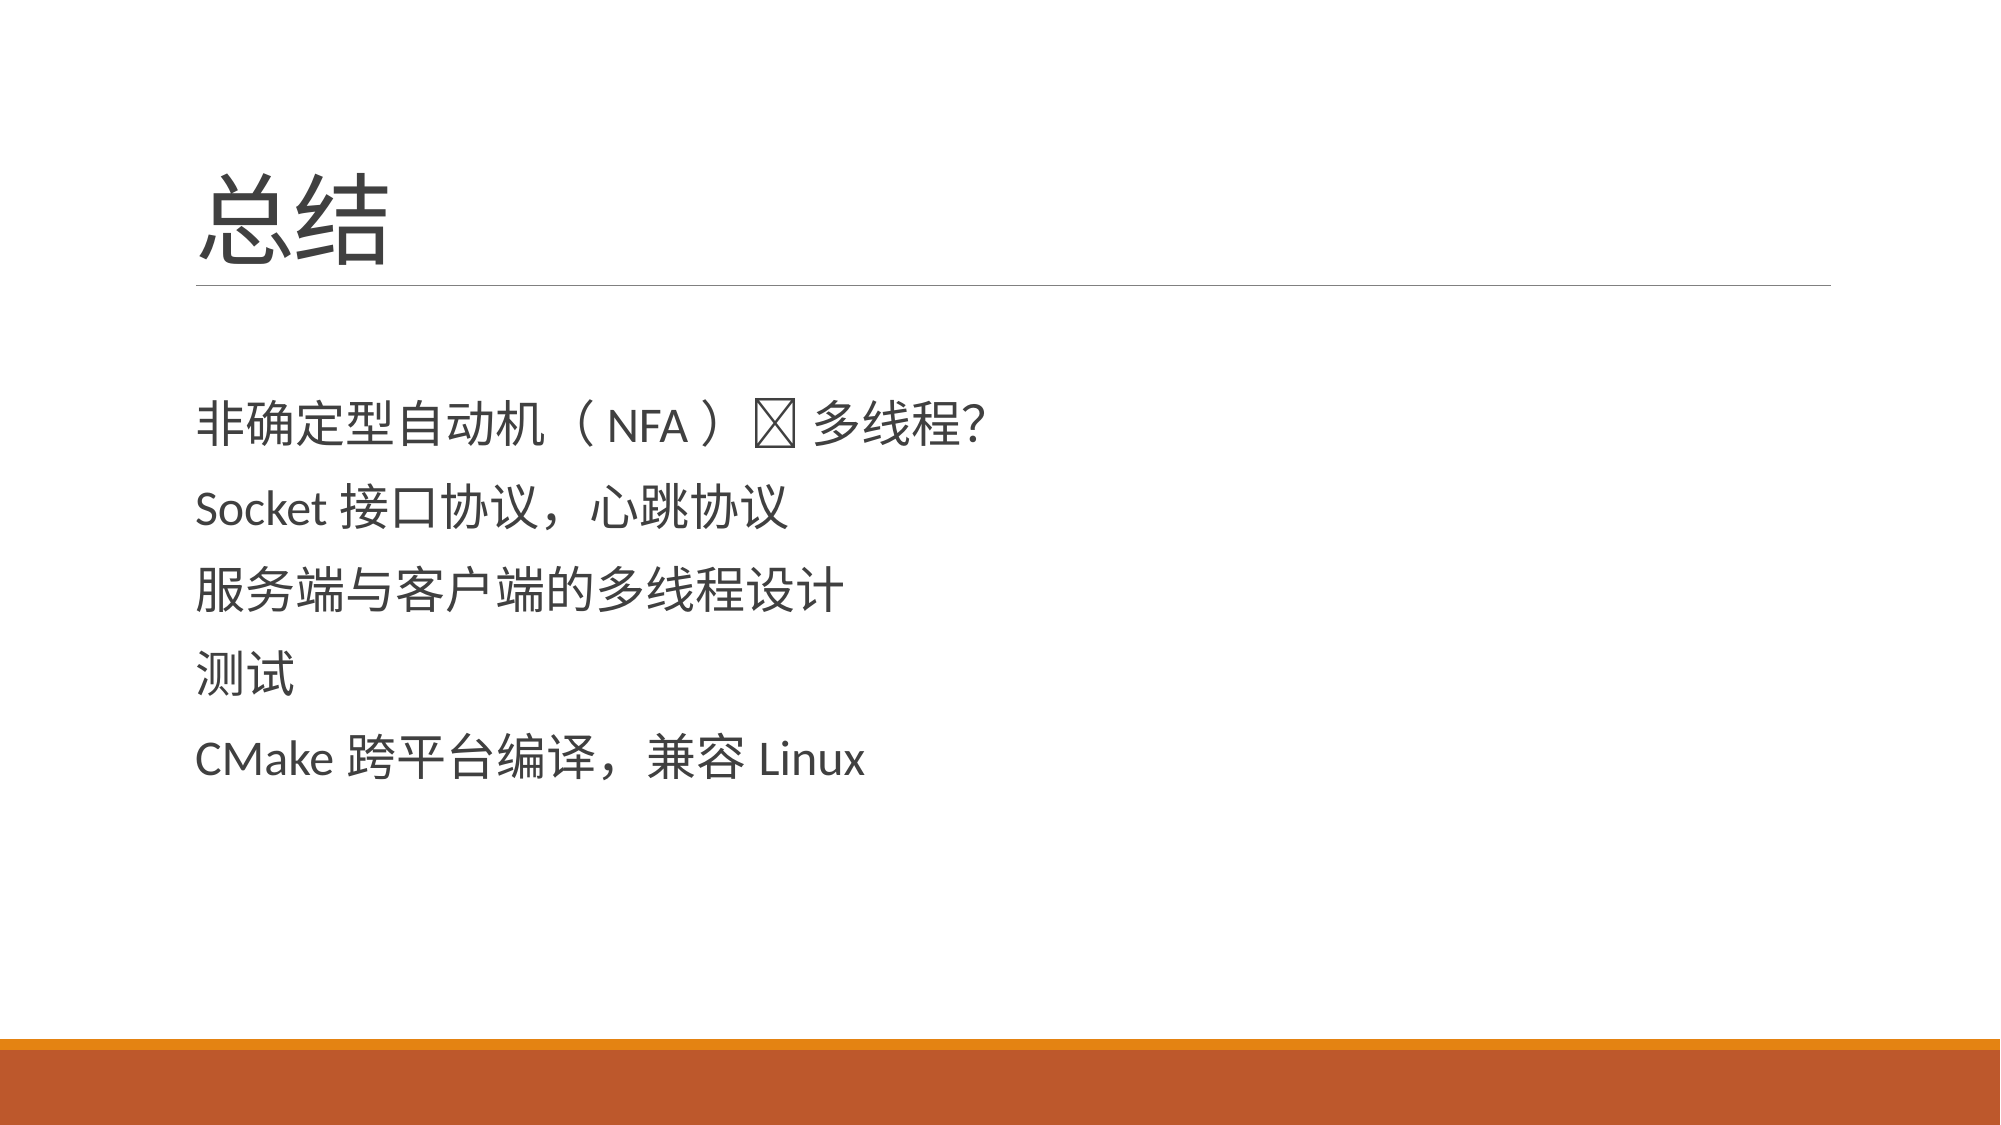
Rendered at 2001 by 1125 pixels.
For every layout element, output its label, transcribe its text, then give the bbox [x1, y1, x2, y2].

list 非确定型自动机（NFA） 多线程？ Socket接口协议，心跳协议 服务端与客户端的多线程设计 测试 CMake跨平台编译，兼容Linux [180, 302, 1830, 963]
title 总结 [180, 47, 1830, 285]
